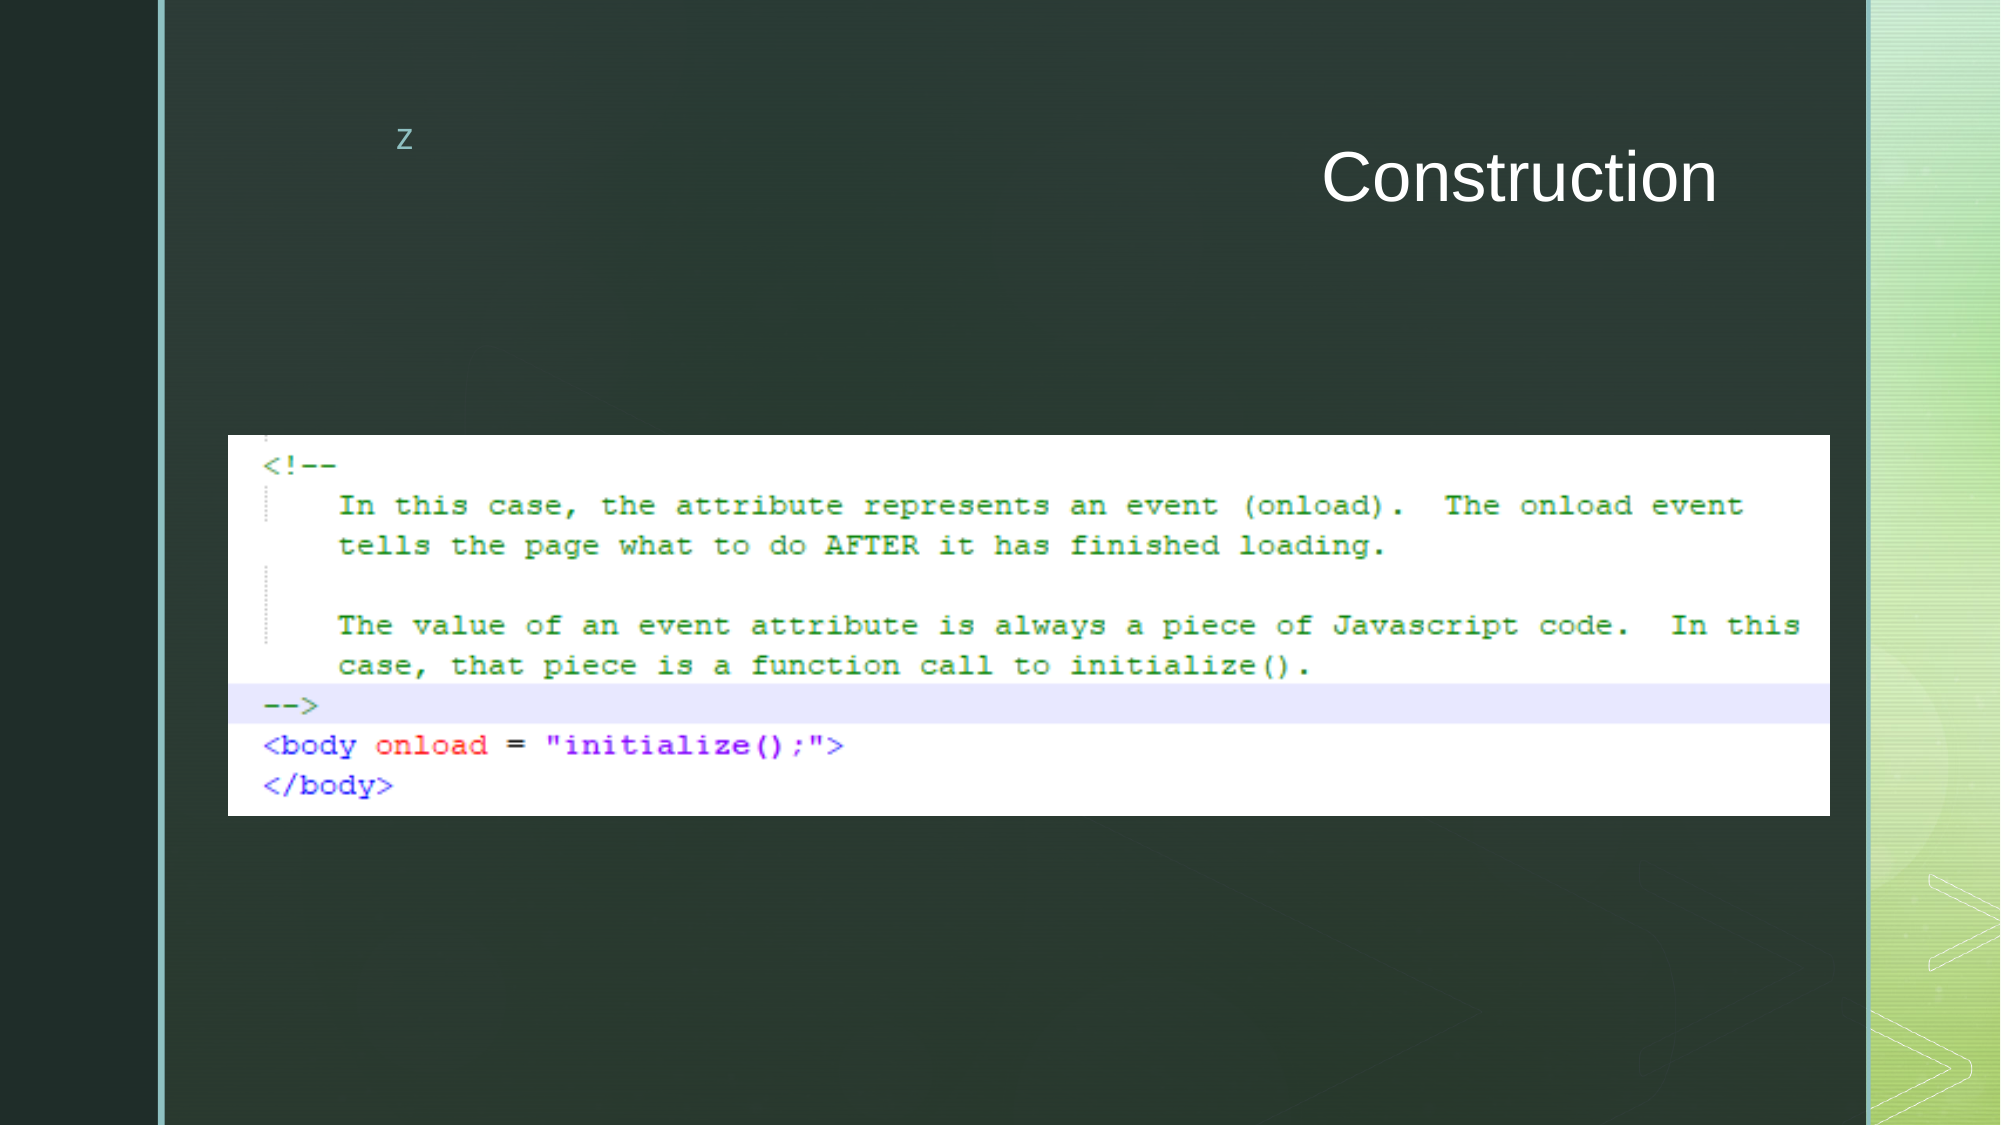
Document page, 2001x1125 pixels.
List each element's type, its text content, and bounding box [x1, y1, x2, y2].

picture [227, 435, 1830, 816]
title Construction [428, 132, 1734, 310]
picture [1871, 0, 2001, 1125]
